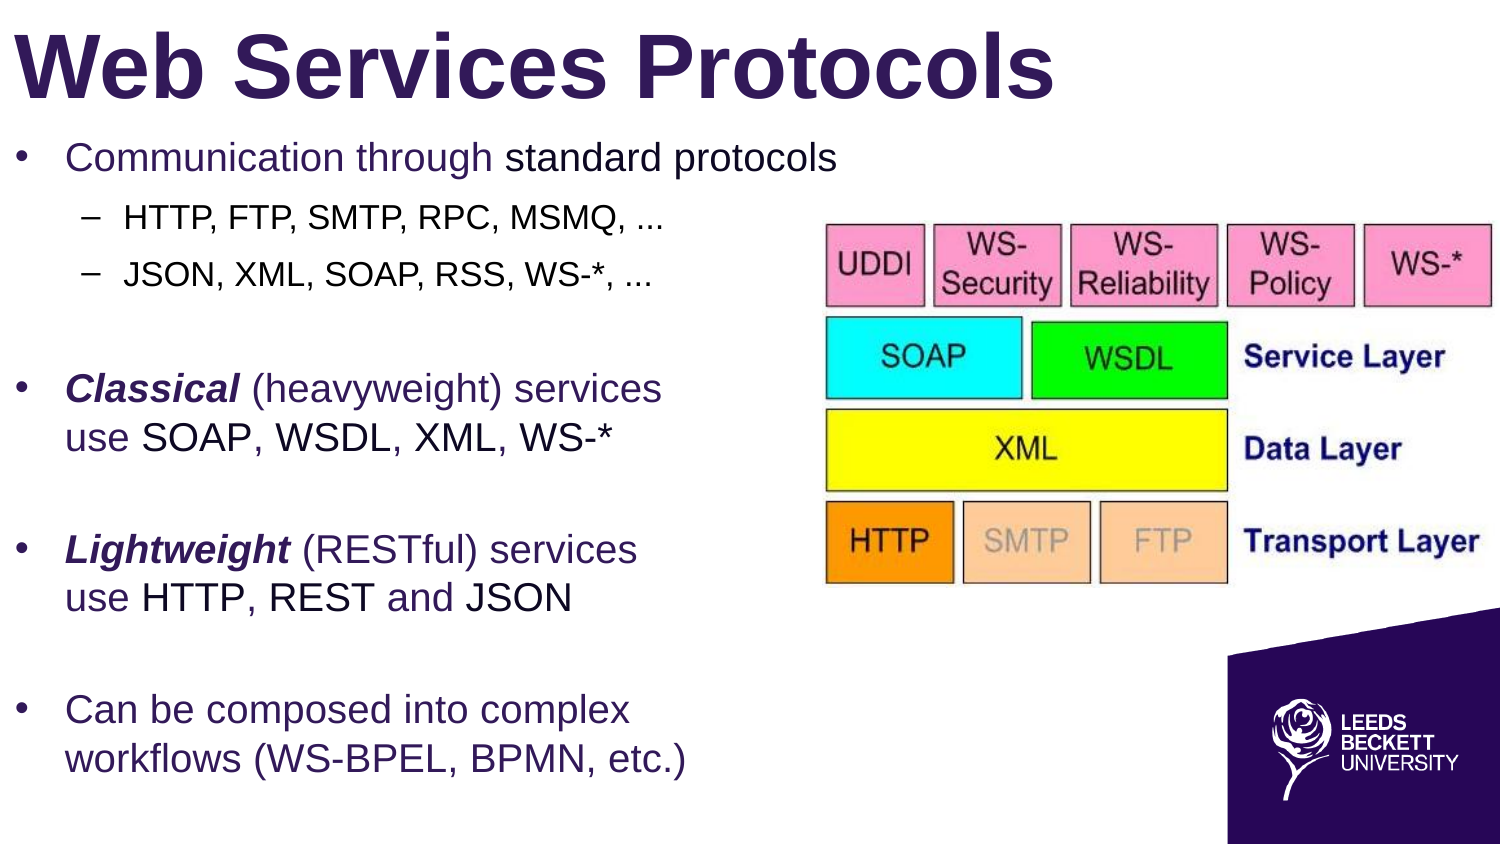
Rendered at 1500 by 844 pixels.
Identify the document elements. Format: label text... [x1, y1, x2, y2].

list Communication through standard protocols HTTP, FTP, SMTP, RPC, MSMQ, ... JSON, XML, SOAP, RSS, WS-*, ... Classical (heavyweight) services use SOAP, WSDL, XML, WS-* Lightweight (RESTful) services use HTTP, REST and JSON Can be composed into complex workflows (WS-BPEL, BPMN, etc.) [0, 114, 1382, 844]
title Web Services Protocols [0, 0, 1459, 141]
picture [822, 0, 1500, 844]
